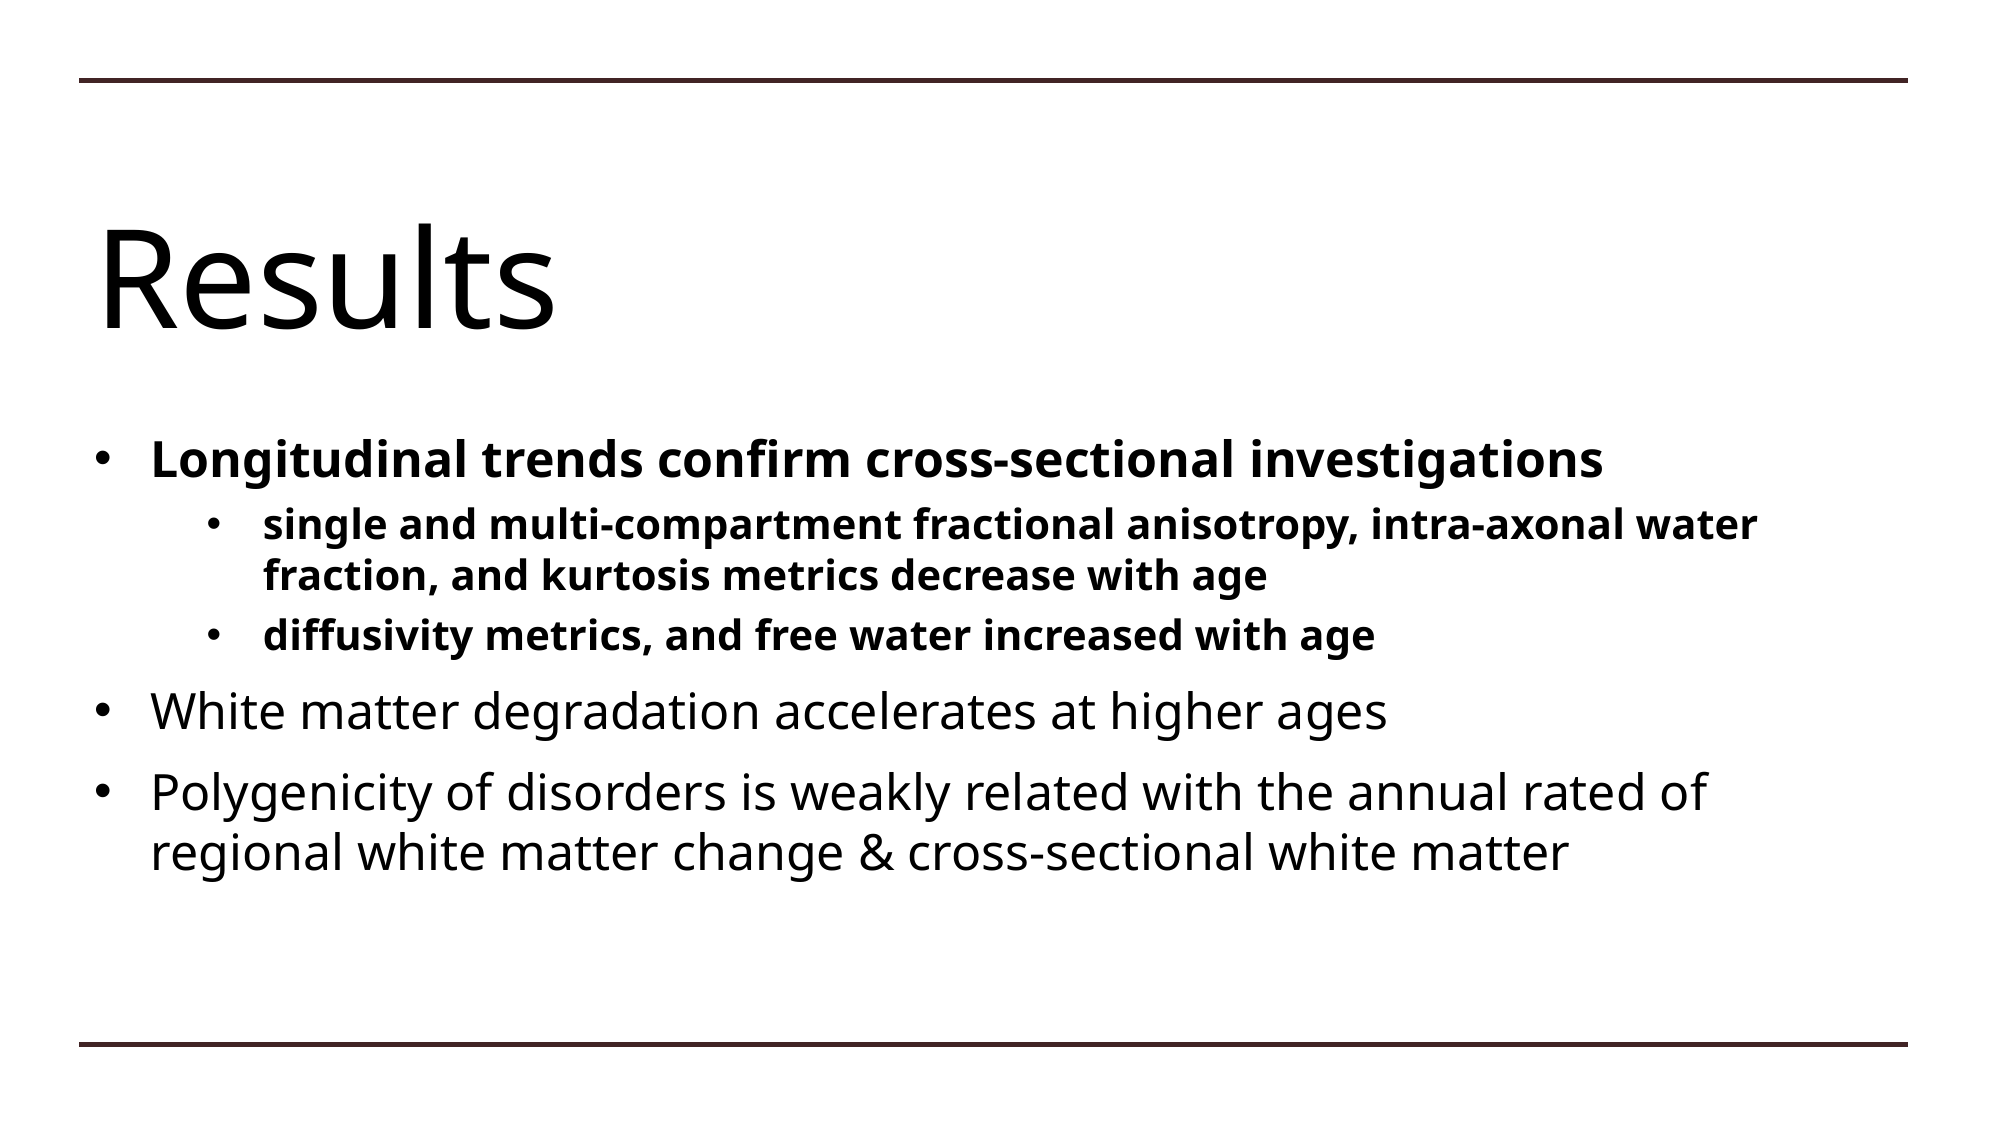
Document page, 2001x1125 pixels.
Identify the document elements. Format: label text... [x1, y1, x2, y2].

list Longitudinal trends confirm cross-sectional investigations single and multi-compartment fractional anisotropy, intra-axonal water fraction, and kurtosis metrics decrease with age diffusivity metrics, and free water increased with age White matter degradation accelerates at higher ages Polygenicity of disorders is weakly related with the annual rated of regional white matter change & cross-sectional white matter [79, 420, 1803, 1011]
title Results [79, 160, 1824, 388]
